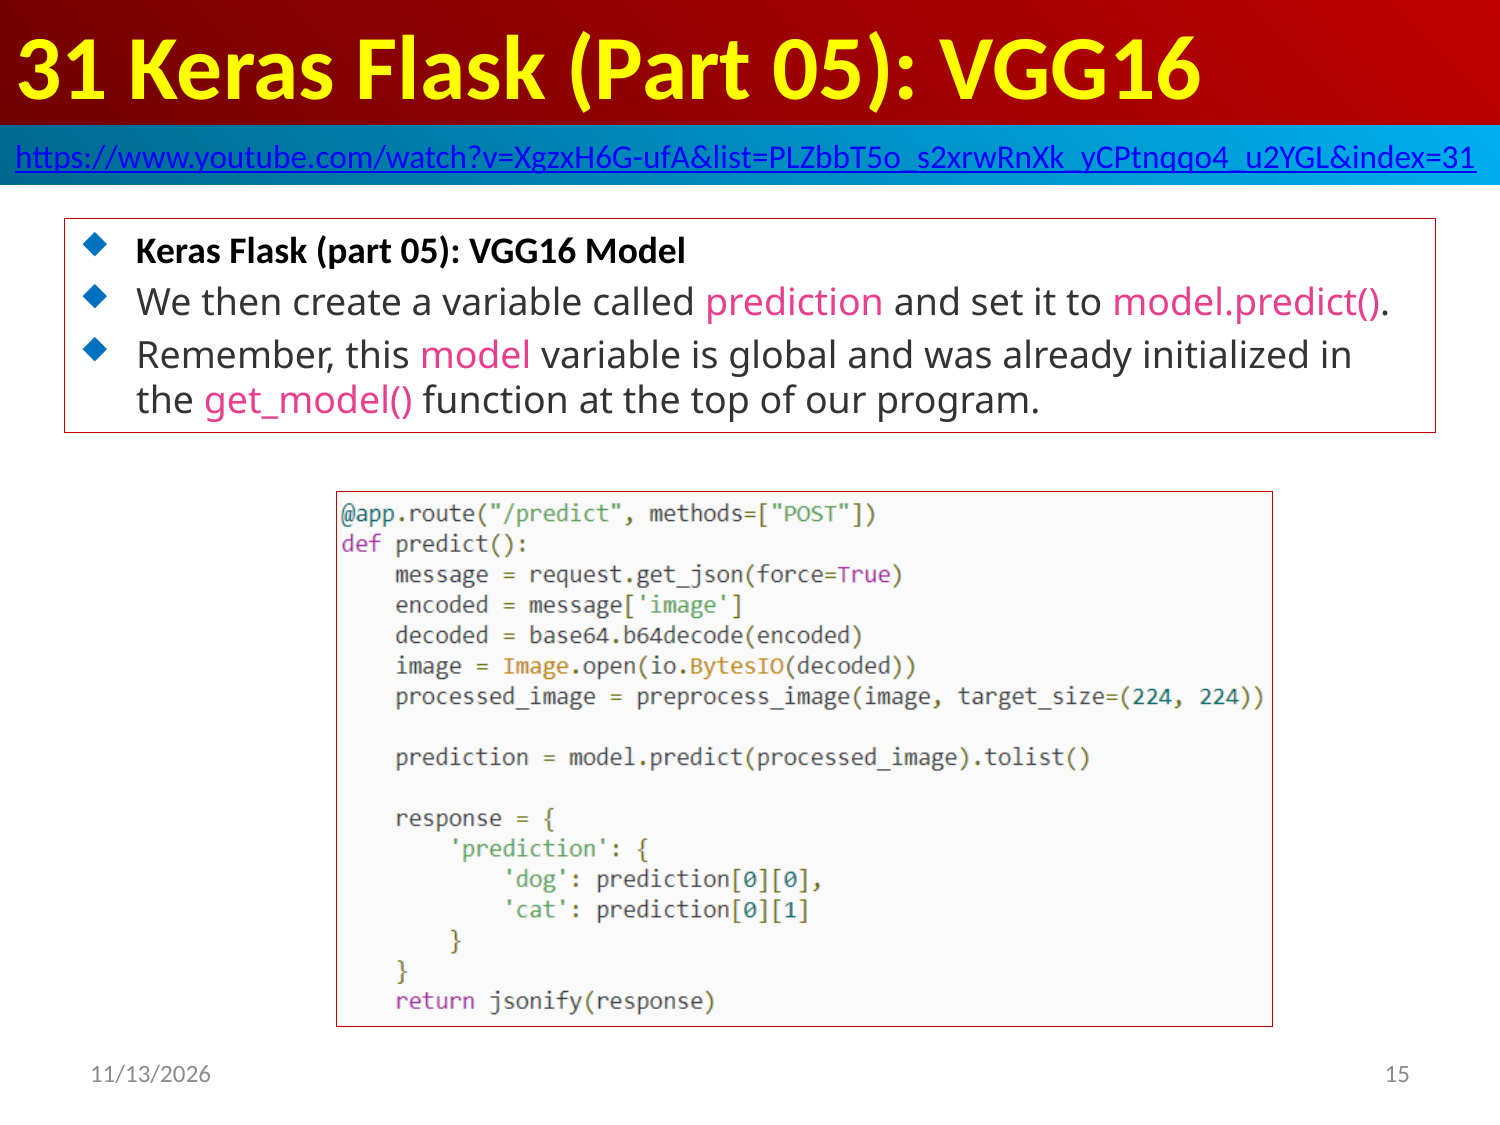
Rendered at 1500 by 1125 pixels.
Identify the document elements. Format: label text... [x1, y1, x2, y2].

title 31 Keras Flask (Part 05): VGG16 [0, 0, 1500, 125]
subtitle Keras Flask (part 05): VGG16 Model We then create a variable called prediction and set it to model.predict(). Remember, this model variable is global and was already initialized in the get_model() function at the top of our program. [64, 218, 1436, 433]
text_box https://www.youtube.com/watch?v=XgzxH6G-ufA&list=PLZbbT5o_s2xrwRnXk_yCPtnqqo4_u2YGL&index=31 [0, 125, 1500, 185]
picture [336, 491, 1273, 1027]
slide_number 15 [1074, 1042, 1425, 1103]
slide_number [75, 1042, 425, 1103]
